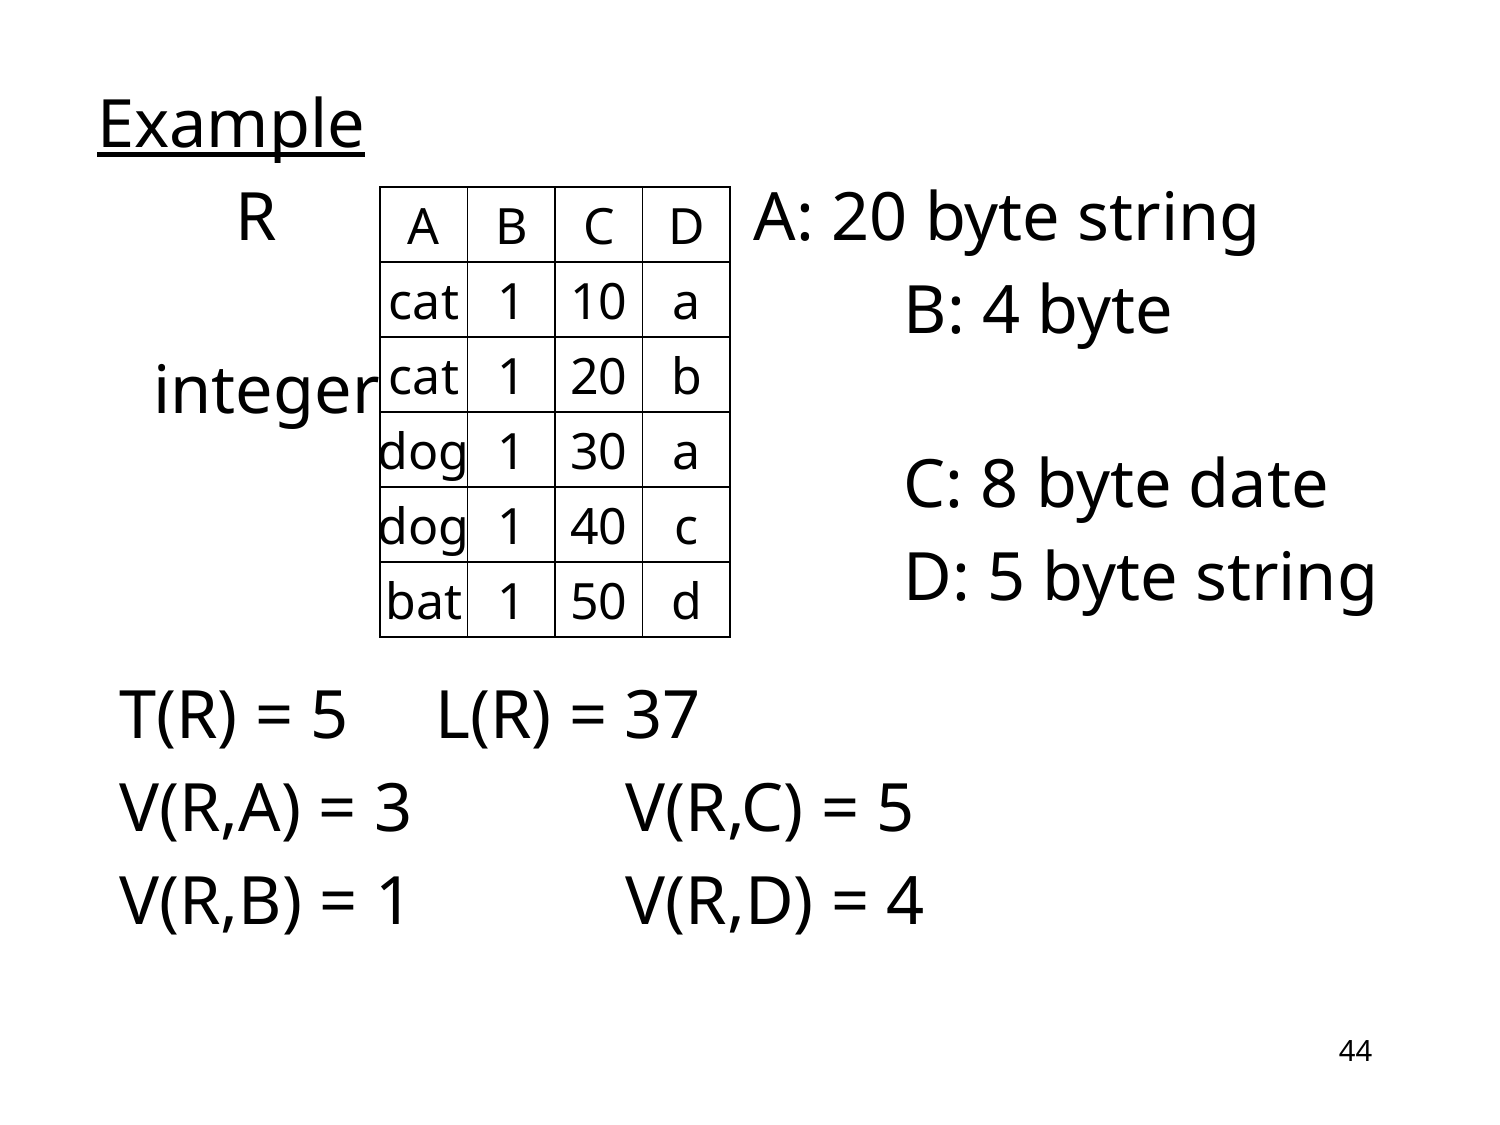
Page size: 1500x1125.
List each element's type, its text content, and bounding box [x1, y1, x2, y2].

text_box 1 [467, 486, 555, 561]
text_box 1 [467, 411, 555, 486]
text_box 40 [555, 486, 642, 561]
text_box dog [380, 486, 467, 561]
text_box 30 [555, 411, 642, 486]
text_box 1 [467, 336, 555, 411]
text_box 20 [555, 336, 642, 411]
text_box A [380, 186, 467, 261]
text_box bat [380, 561, 467, 637]
text_box 1 [467, 561, 555, 637]
text_box B [467, 186, 555, 261]
text_box d [642, 561, 731, 637]
text_box C [555, 186, 642, 261]
text_box dog [380, 411, 467, 486]
list Example R A: 20 byte string B: 4 byte integer C: 8 byte date D: 5 byte string [82, 72, 1408, 674]
text_box b [642, 336, 731, 411]
text_box a [642, 411, 731, 486]
text_box a [642, 261, 731, 336]
text_box 50 [555, 561, 642, 637]
text_box D [642, 186, 731, 261]
text_box 1 [467, 261, 555, 336]
text_box c [642, 486, 731, 561]
text_box cat [380, 261, 467, 336]
text_box cat [380, 336, 467, 411]
text_box T(R) = 5 L(R) = 37 V(R,A) = 3 V(R,C) = 5 V(R,B) = 1 V(R,D) = 4 [104, 664, 1380, 983]
slide_number 44 [1074, 1024, 1388, 1101]
text_box 10 [555, 261, 642, 336]
